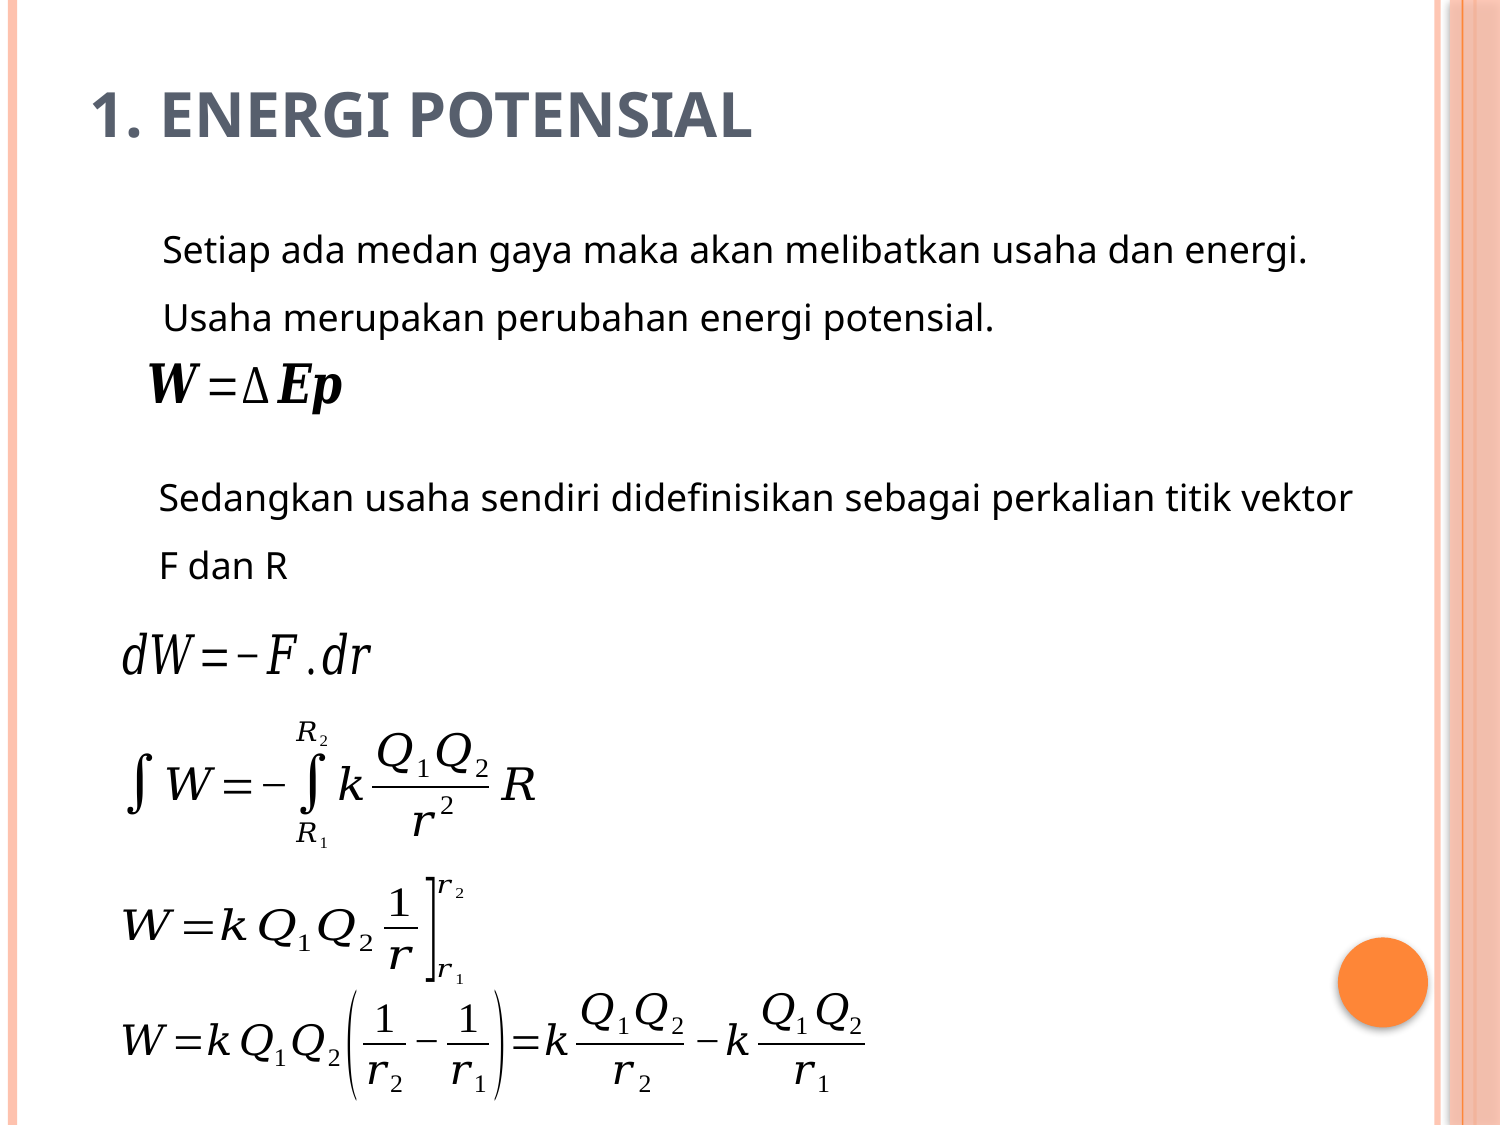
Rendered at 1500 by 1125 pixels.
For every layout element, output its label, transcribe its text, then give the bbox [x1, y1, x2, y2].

text_box Setiap ada medan gaya maka akan melibatkan usaha dan energi. Usaha merupakan perubahan energi potensial. [147, 196, 1353, 346]
title 1. Energi Potensial [75, 45, 1300, 233]
text_box Sedangkan usaha sendiri didefinisikan sebagai perkalian titik vektor F dan R [143, 444, 1373, 595]
